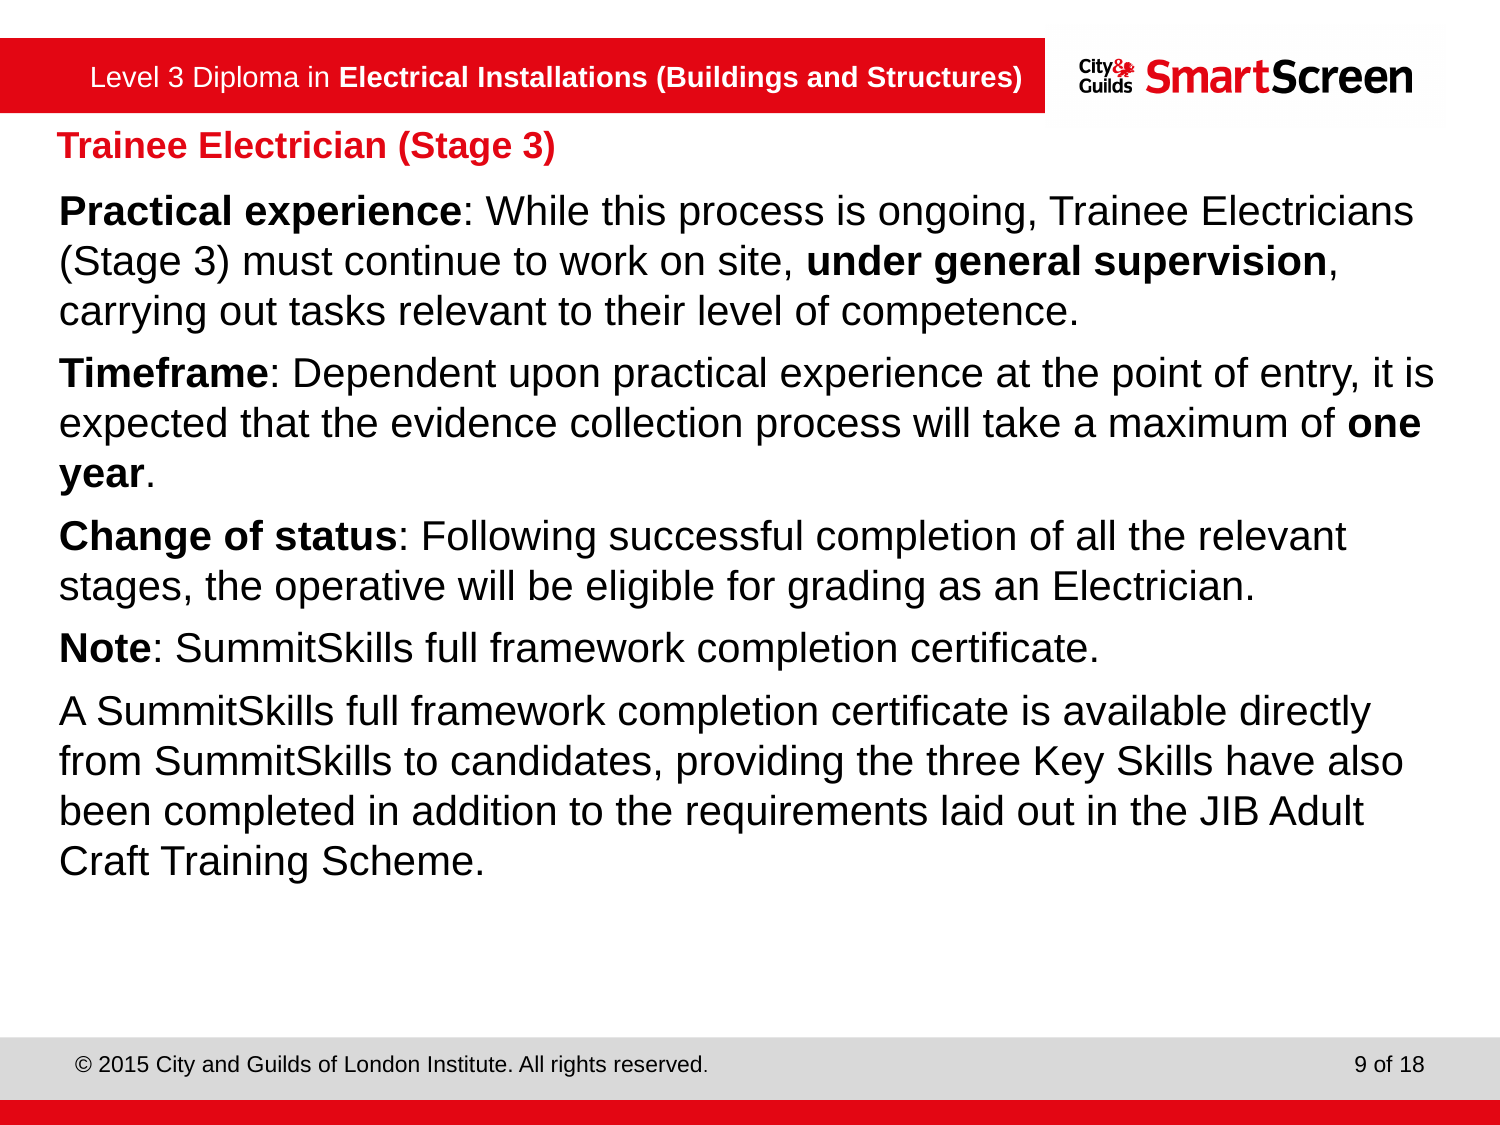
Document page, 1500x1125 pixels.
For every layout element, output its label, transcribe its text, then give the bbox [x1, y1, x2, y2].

picture [1045, 24, 1446, 113]
text_box Practical experience: While this process is ongoing, Trainee Electricians (Stage 3) must continue to work on site, under general supervision, carrying out tasks relevant to their level of competence. Timeframe: Dependent upon practical experience at the point of entry, it is expected that the evidence collection process will take a maximum of one year. Change of status: Following successful completion of all the relevant stages, the operative will be eligible for grading as an Electrician. Note: SummitSkills full framework completion certificate. A SummitSkills full framework completion certificate is available directly from SummitSkills to candidates, providing the three Key Skills have also been completed in addition to the requirements laid out in the JIB Adult Craft Training Scheme. [0, 176, 1500, 957]
text_box Trainee Electrician (Stage 3) [0, 113, 1500, 176]
